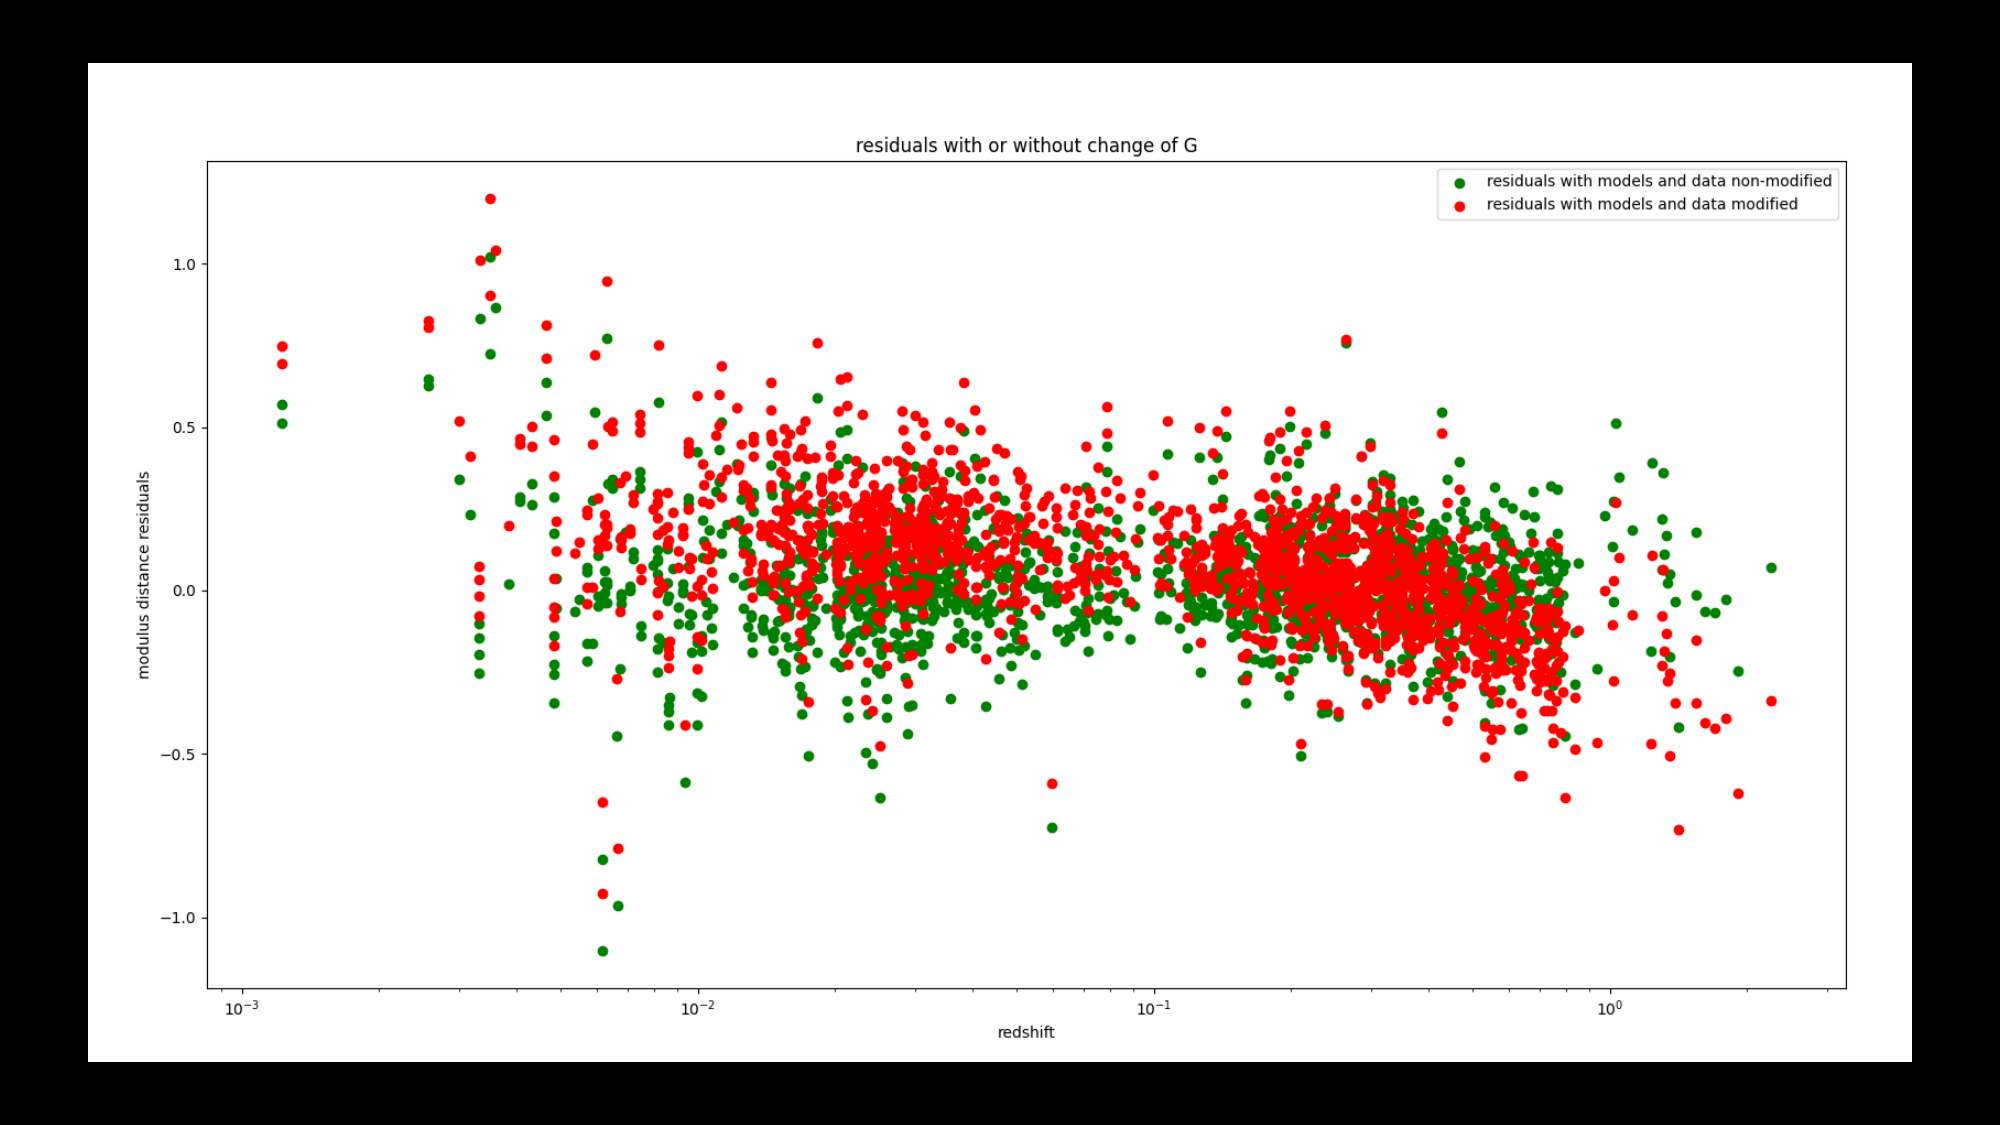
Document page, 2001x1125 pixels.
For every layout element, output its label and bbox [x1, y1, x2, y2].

picture [88, 63, 1912, 1062]
